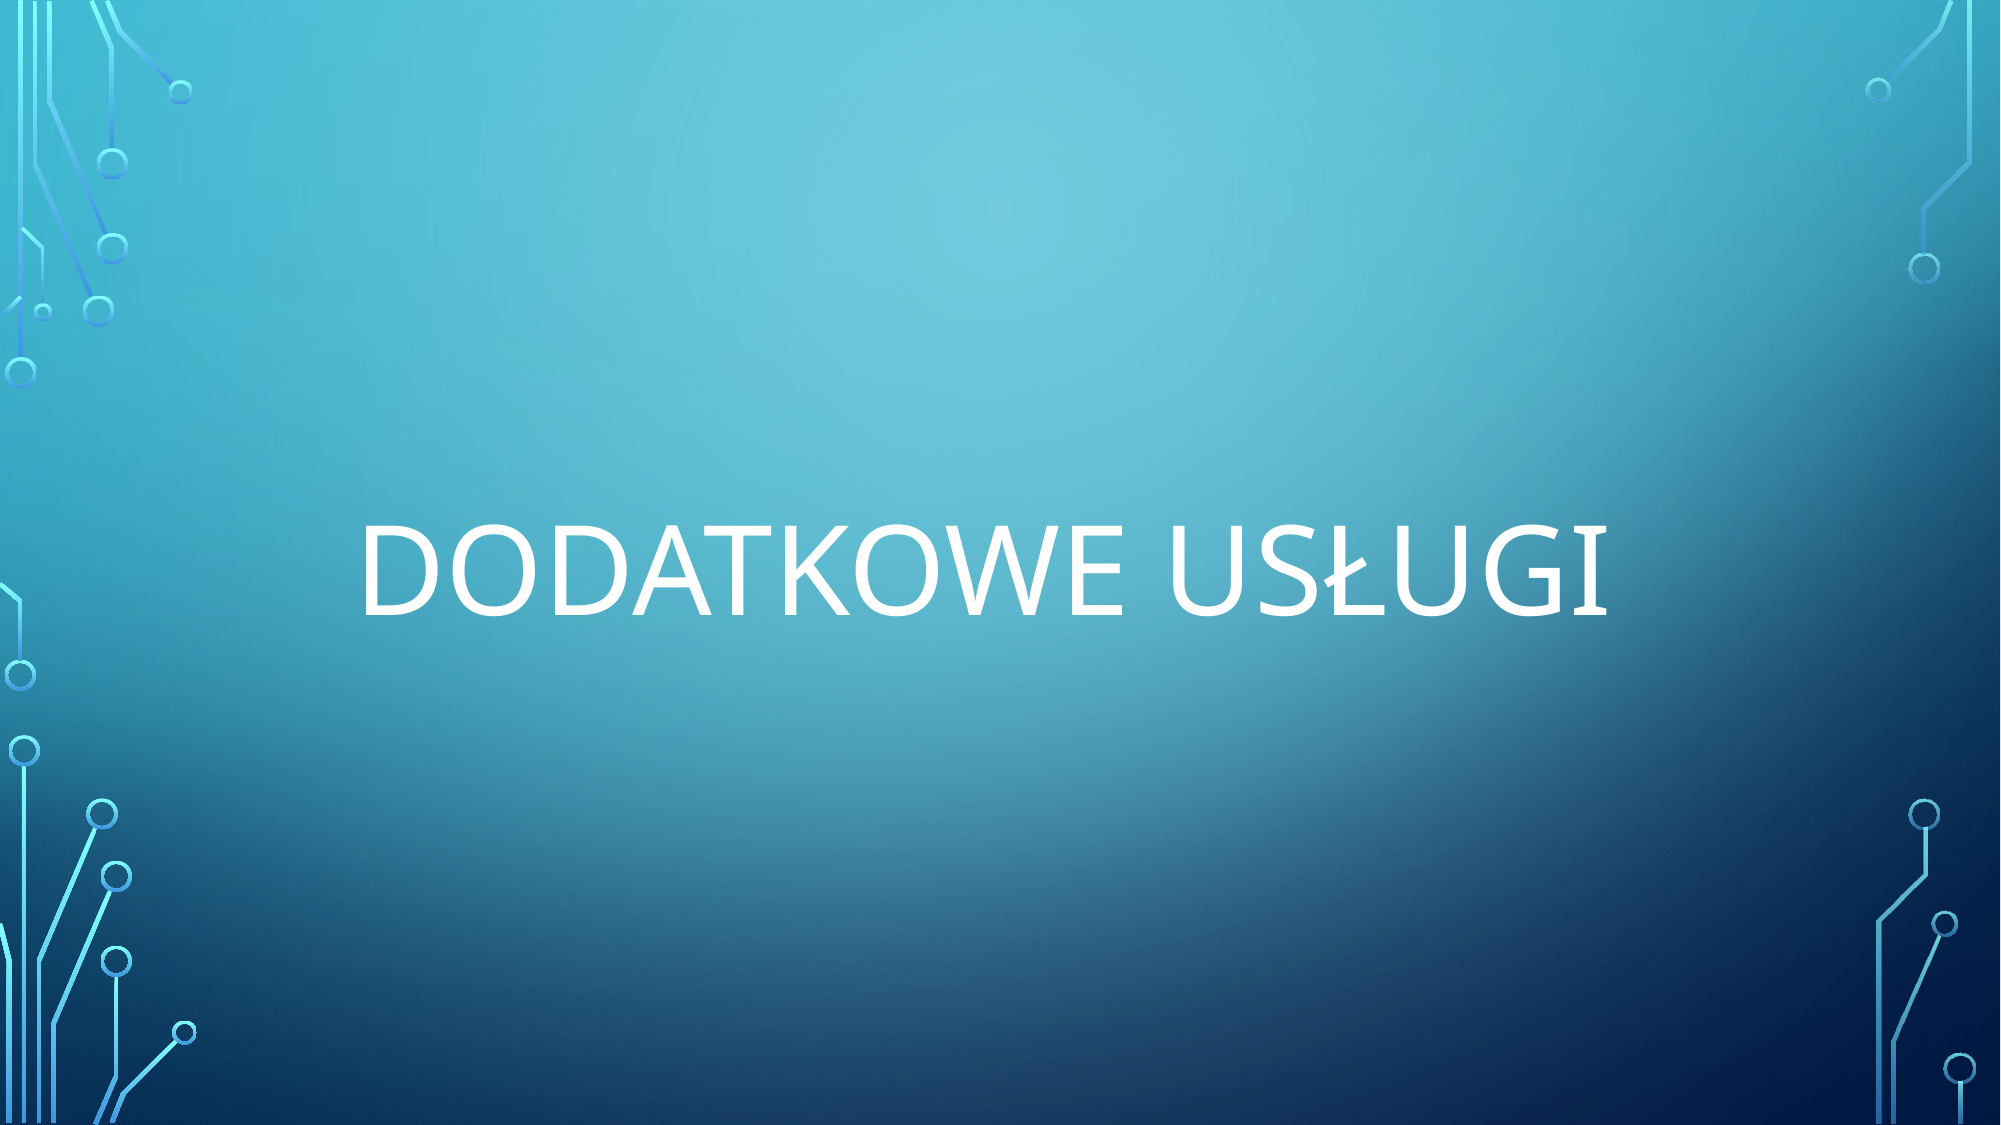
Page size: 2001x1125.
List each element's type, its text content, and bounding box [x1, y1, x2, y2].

title Dodatkowe usługi [187, 101, 1813, 1048]
